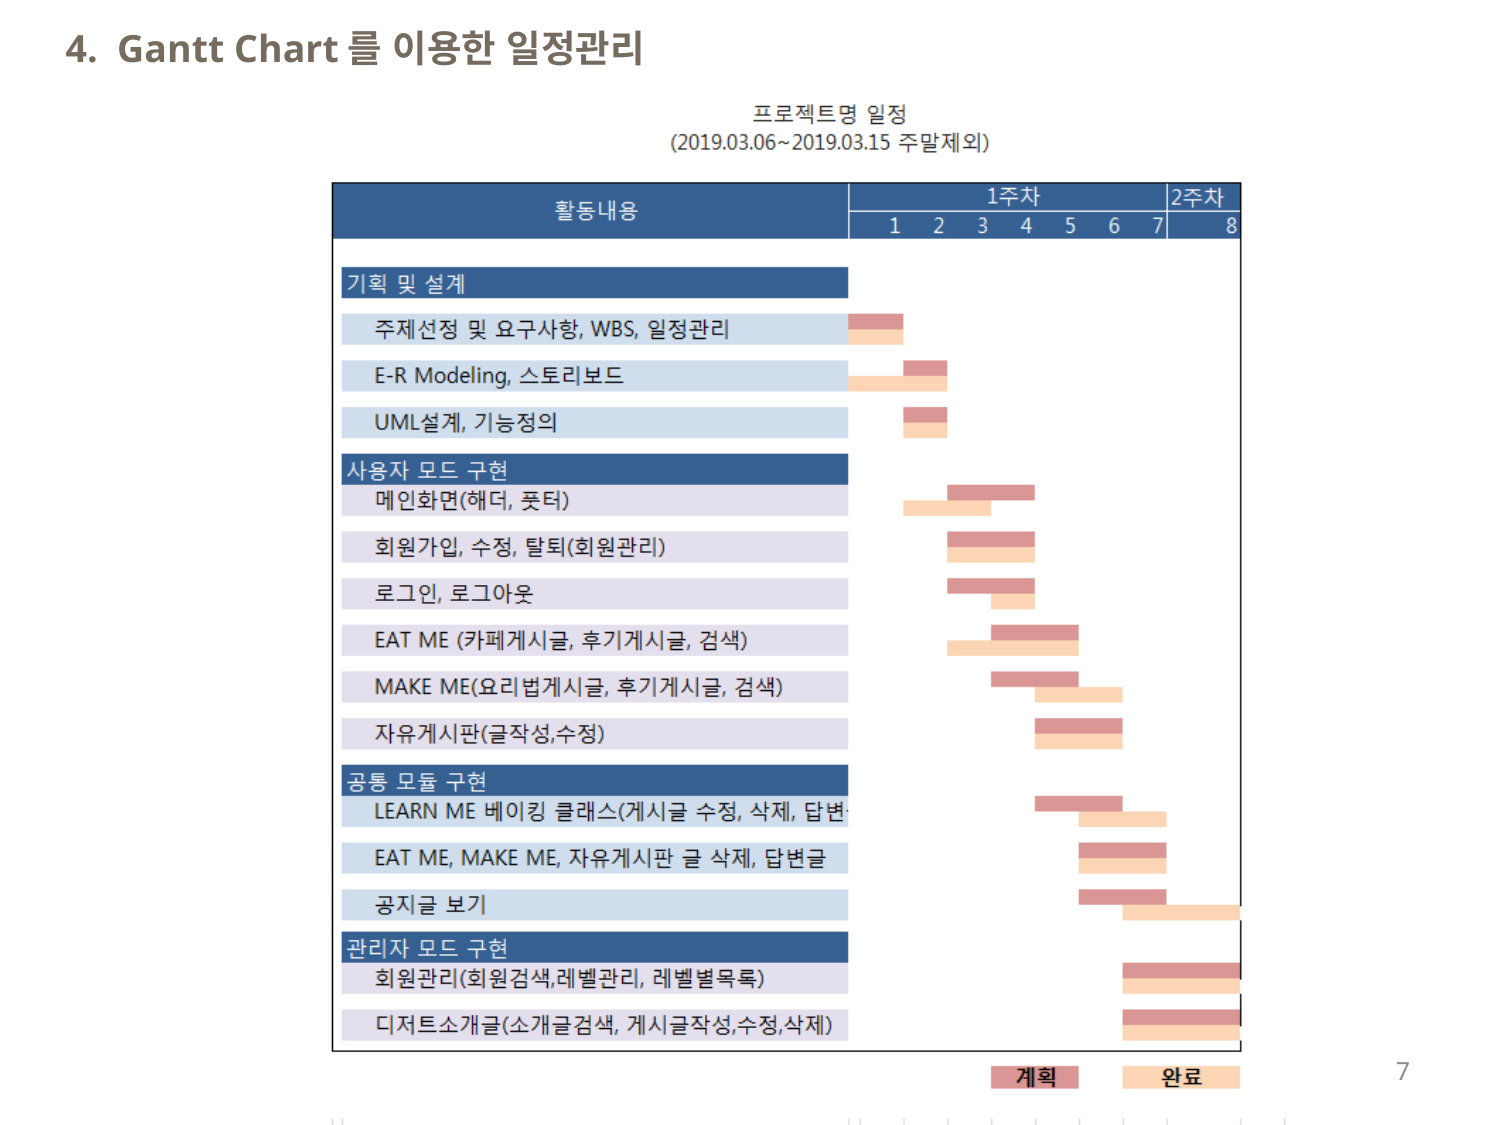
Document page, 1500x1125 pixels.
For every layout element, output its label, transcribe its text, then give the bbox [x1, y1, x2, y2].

picture [315, 82, 1294, 1125]
text_box 4. Gantt Chart를 이용한 일정관리 [50, 17, 1437, 78]
slide_number 7 [1298, 1042, 1425, 1103]
